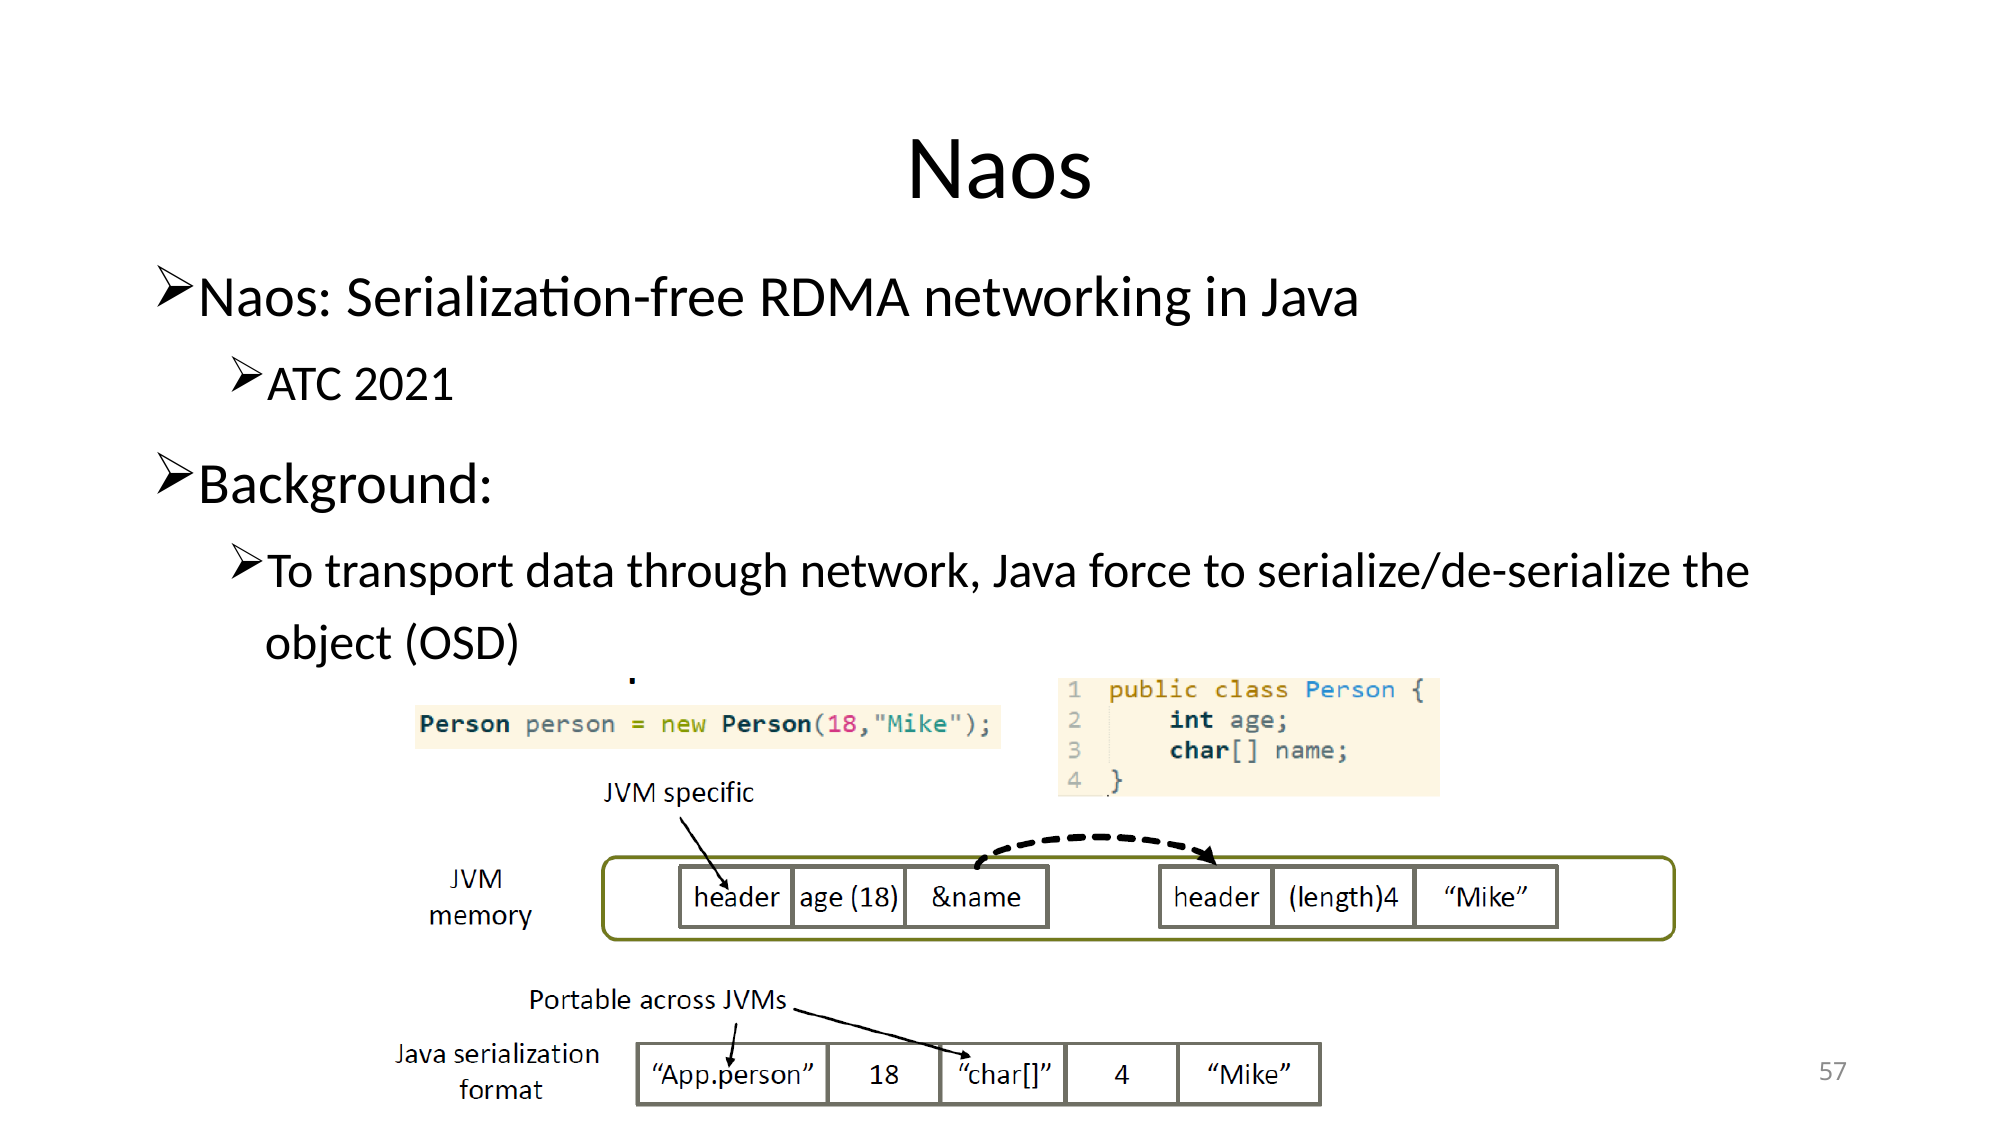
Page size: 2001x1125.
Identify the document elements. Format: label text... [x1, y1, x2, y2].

list Naos: Serialization-free RDMA networking in Java ATC 2021 Background: To transport data through network, Java force to serialize/de-serialize the object (OSD) [137, 237, 1863, 1043]
title Naos [137, 59, 1863, 237]
picture [383, 678, 1682, 1125]
slide_number 57 [1682, 1042, 1863, 1103]
